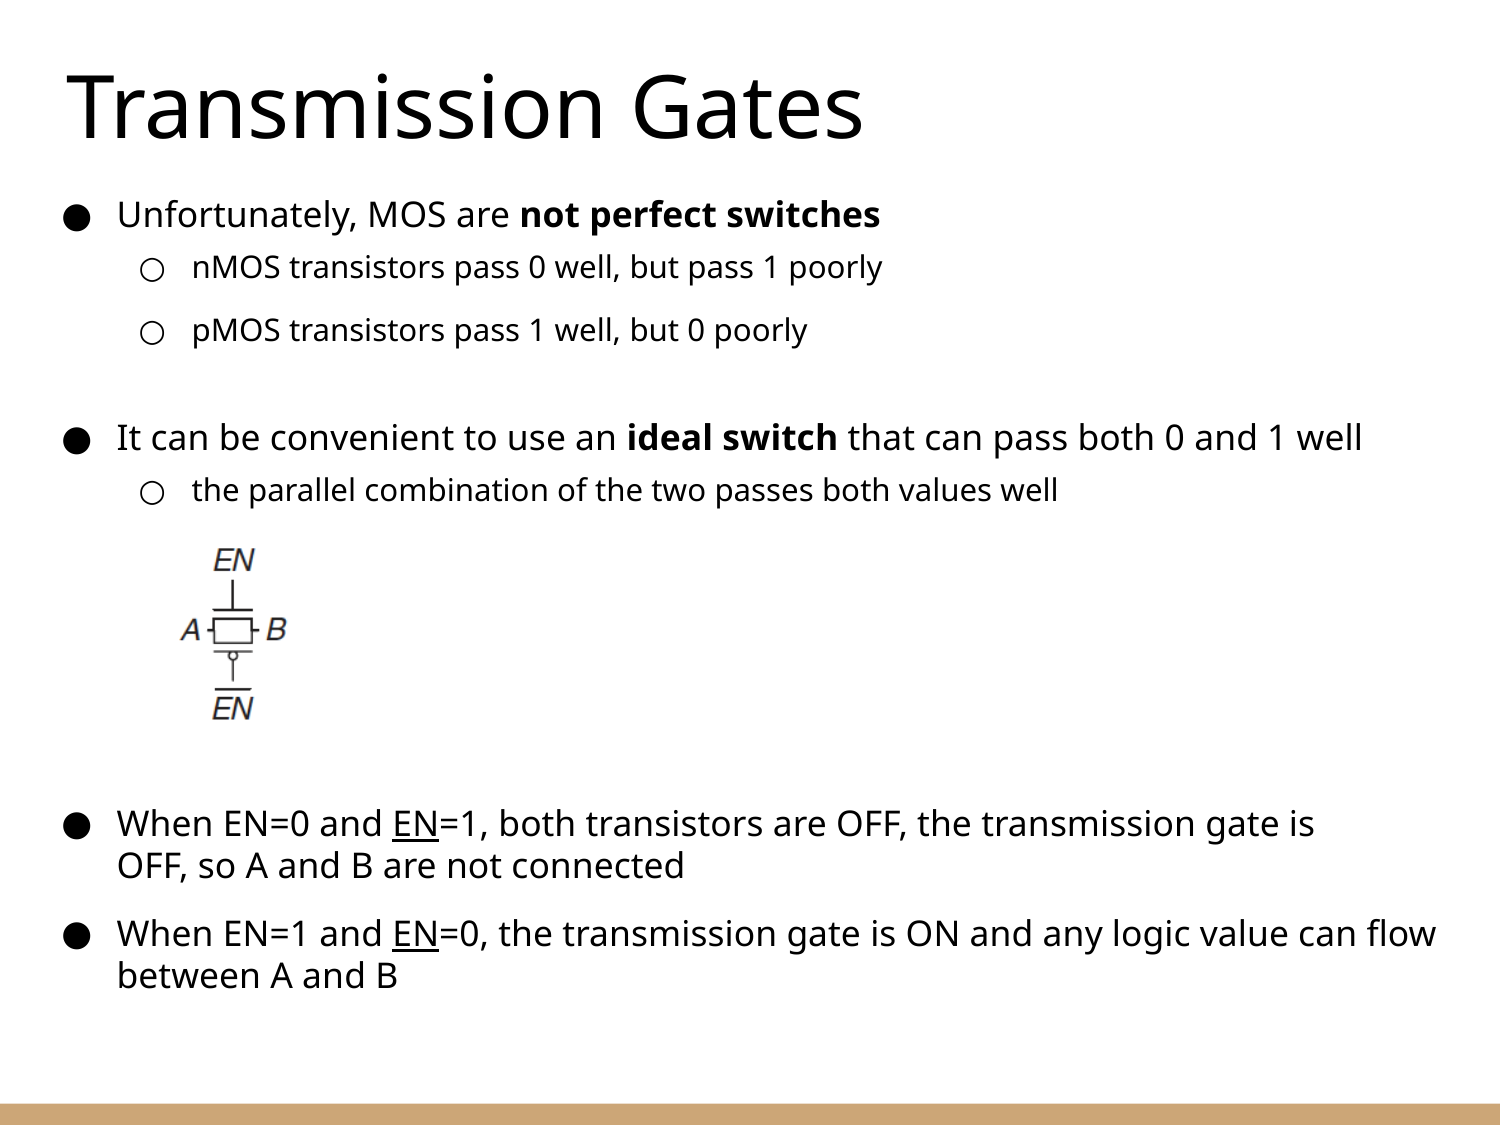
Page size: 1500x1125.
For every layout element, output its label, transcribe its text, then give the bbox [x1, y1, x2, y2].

list Unfortunately, MOS are not perfect switches nMOS transistors pass 0 well, but pass 1 poorly pMOS transistors pass 1 well, but 0 poorly It can be convenient to use an ideal switch that can pass both 0 and 1 well the parallel combination of the two passes both values well When EN=0 and EN=1, both transistors are OFF, the transmission gate is OFF, so A and B are not connected When EN=1 and EN=0, the transmission gate is ON and any logic value can flow between A and B [26, 171, 1474, 1071]
picture [158, 522, 305, 737]
title Transmission Gates [51, 69, 1449, 171]
